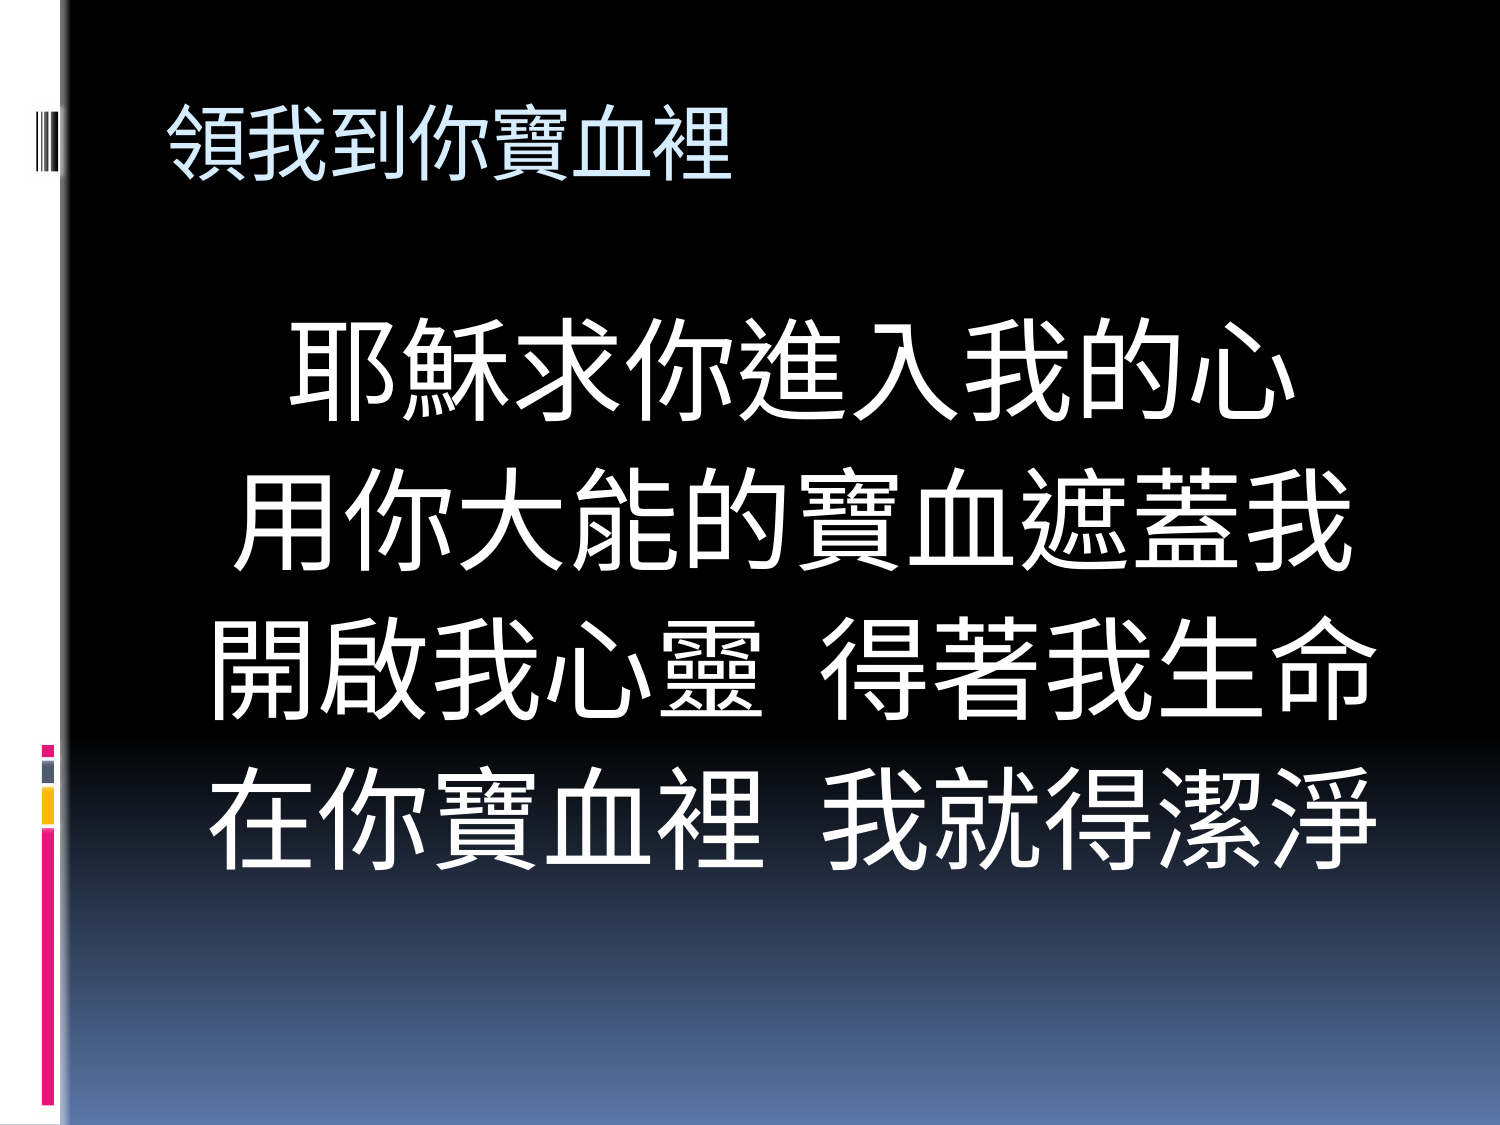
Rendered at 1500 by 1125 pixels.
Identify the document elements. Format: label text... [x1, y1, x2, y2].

title 領我到你寶血裡 [150, 83, 1425, 234]
list 耶穌求你進入我的心 用你大能的寶血遮蓋我 開啟我心靈 得著我生命 在你寶血裡 我就得潔淨 [150, 292, 1425, 1043]
